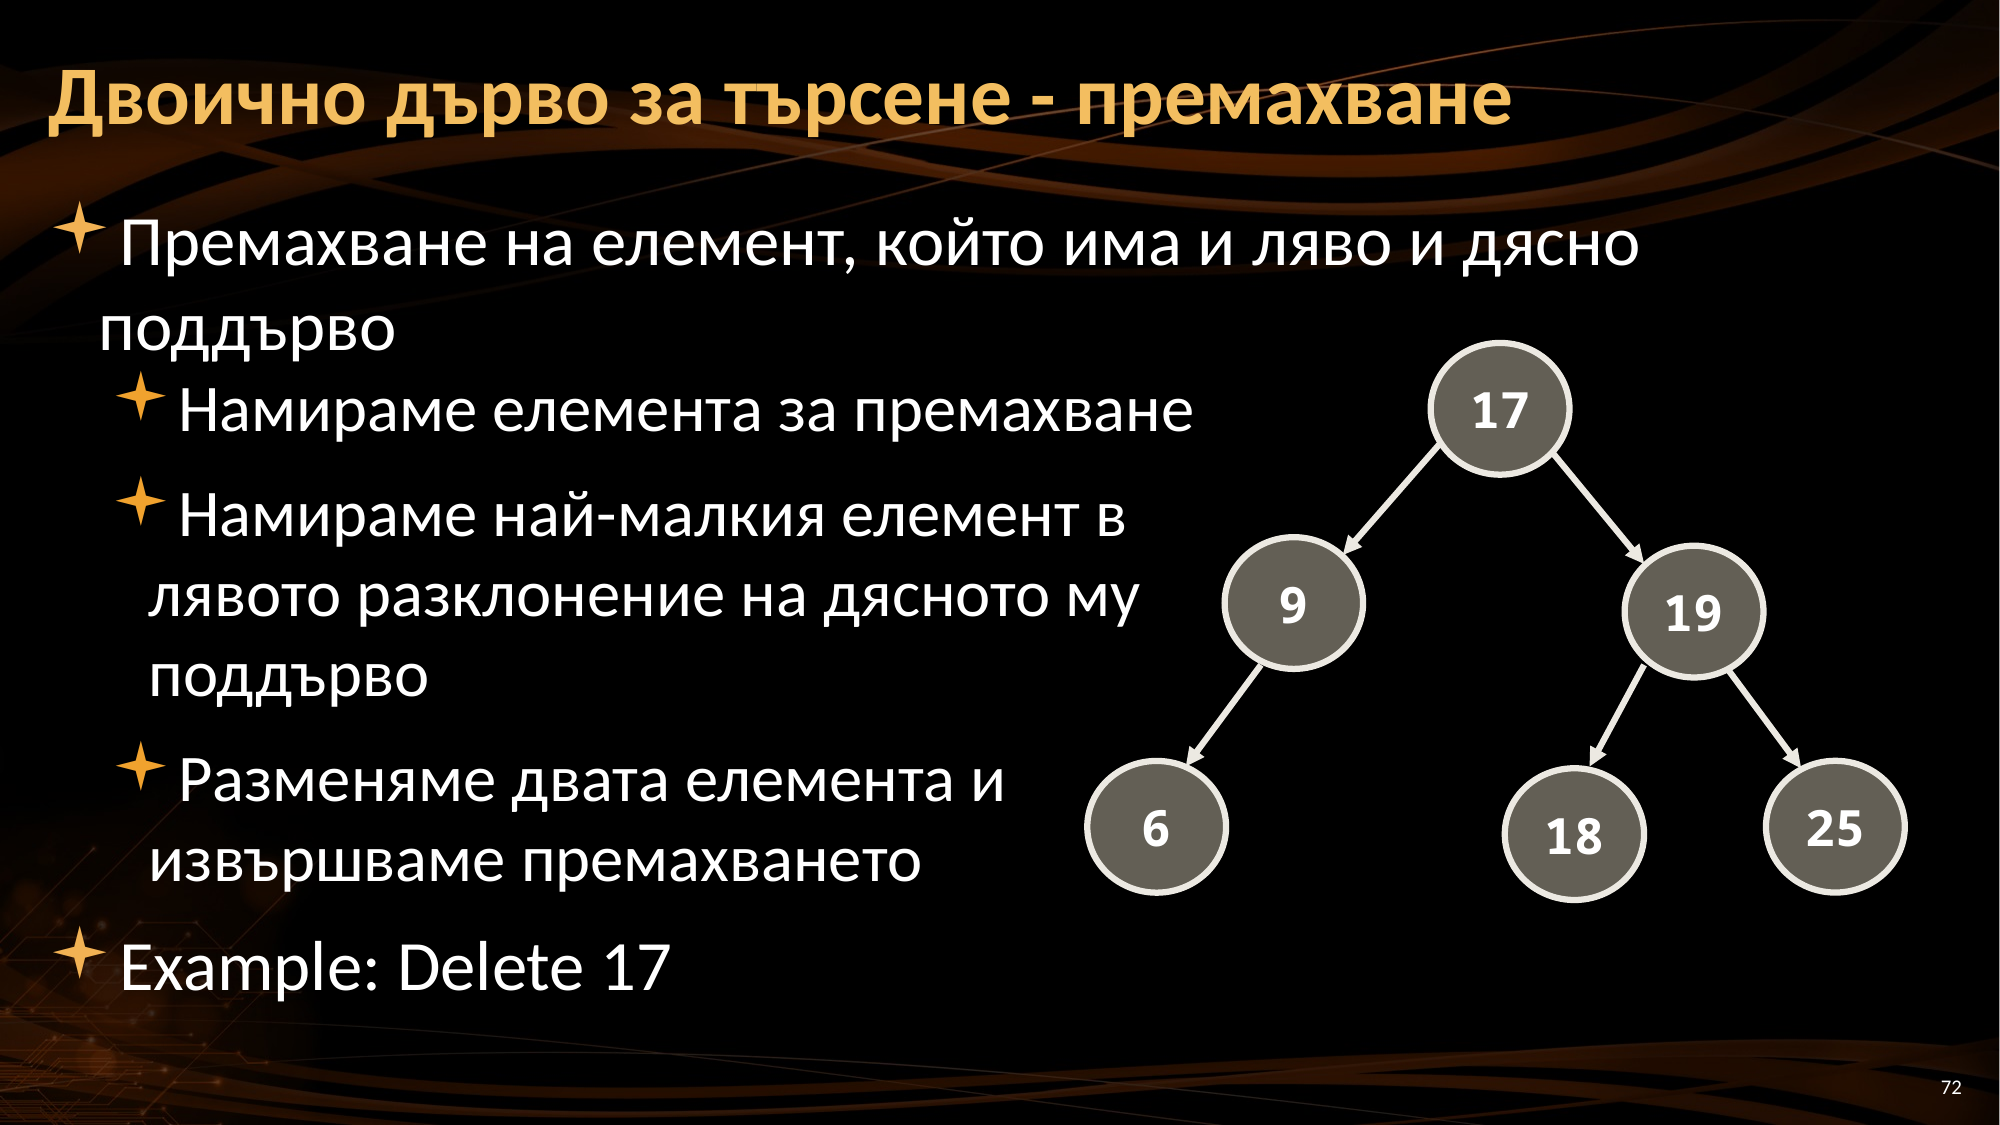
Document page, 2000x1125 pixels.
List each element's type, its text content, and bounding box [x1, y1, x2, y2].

text_box 25 [1765, 760, 1905, 893]
text_box 19 [1624, 545, 1764, 678]
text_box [1185, 664, 1261, 767]
text_box 6 [1087, 760, 1227, 893]
title Двоично дърво за търсене - премахване [30, 6, 1602, 189]
text_box 9 [1224, 537, 1364, 669]
text_box 18 [1504, 768, 1645, 901]
list Премахване на елемент, който има и ляво и дясно поддърво Намираме елемента за премахване Намираме най-малкия елемент в лявото разклонение на дясното му поддърво Разменяме двата елемента и извършваме премахването Example: Delete 17 [31, 188, 1968, 1103]
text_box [1728, 669, 1802, 769]
picture [0, 0, 2000, 1125]
text_box 17 [1430, 342, 1570, 475]
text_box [1342, 441, 1442, 555]
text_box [1551, 451, 1645, 564]
text_box 72 [1897, 1070, 1968, 1103]
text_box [1589, 664, 1645, 767]
